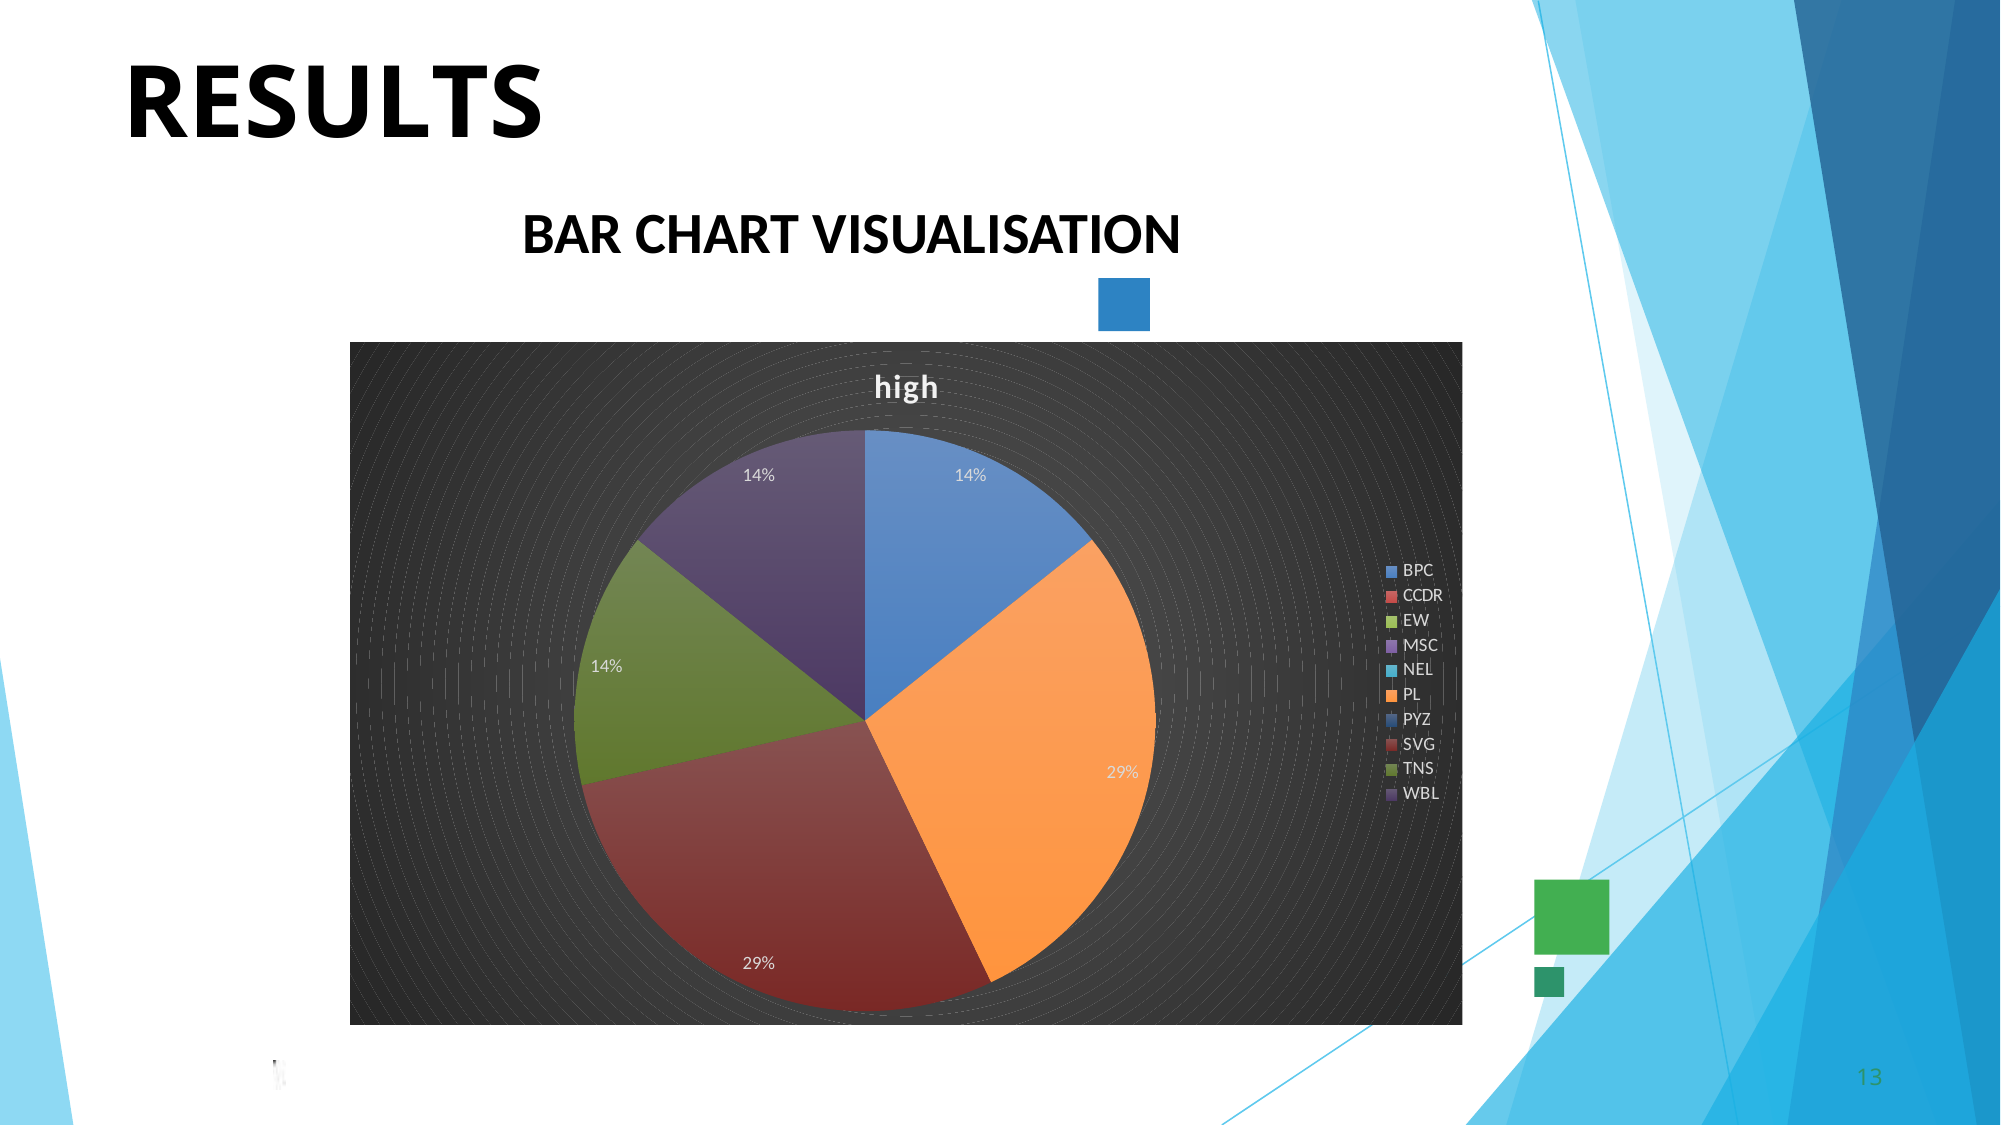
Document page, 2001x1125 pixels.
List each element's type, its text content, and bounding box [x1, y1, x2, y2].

text_box [1534, 967, 1565, 997]
text_box [1098, 278, 1150, 332]
title RESULTS [120, 34, 600, 225]
text_box 13 [1849, 1061, 1888, 1095]
picture [273, 1060, 287, 1091]
text_box [1534, 879, 1610, 955]
chart [349, 341, 1463, 1026]
text_box BAR CHART VISUALISATION [320, 187, 1385, 273]
